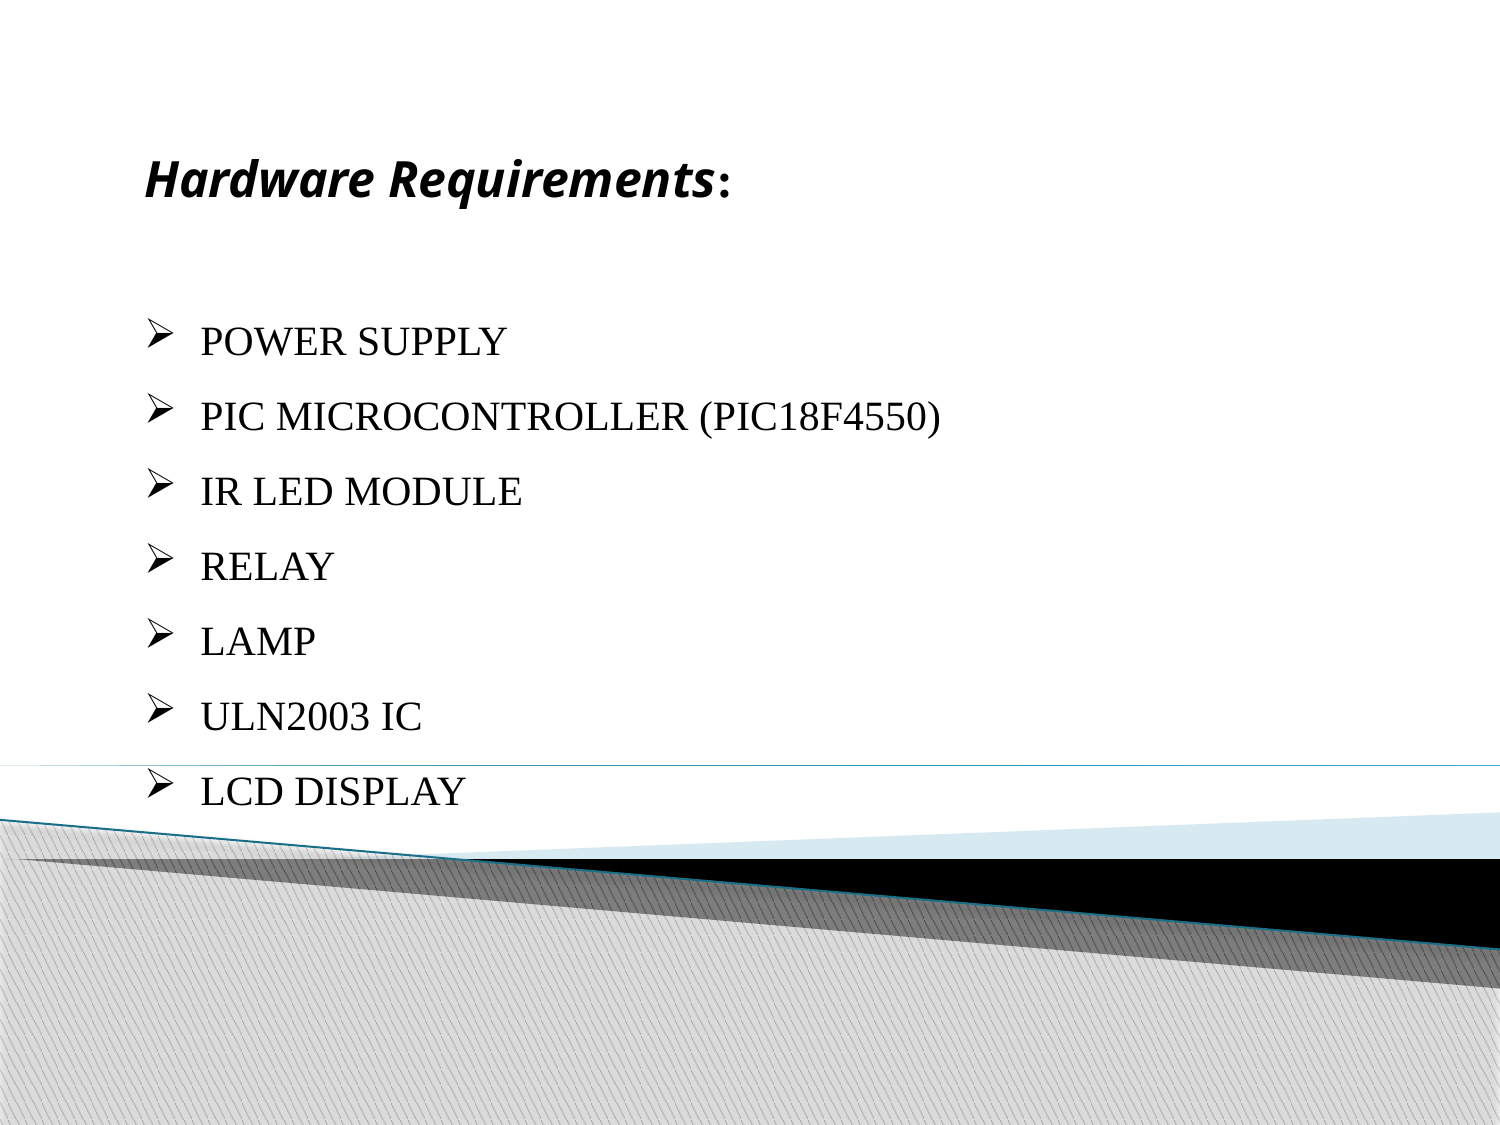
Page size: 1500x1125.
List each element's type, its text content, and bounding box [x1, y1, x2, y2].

picture [5, 859, 129, 869]
text_box Hardware Requirements: [129, 140, 1161, 216]
picture [439, 896, 1500, 989]
text_box POWER SUPPLY PIC MICROCONTROLLER (PIC18F4550) IR LED MODULE RELAY LAMP ULN2003 IC LCD DISPLAY [129, 281, 963, 896]
